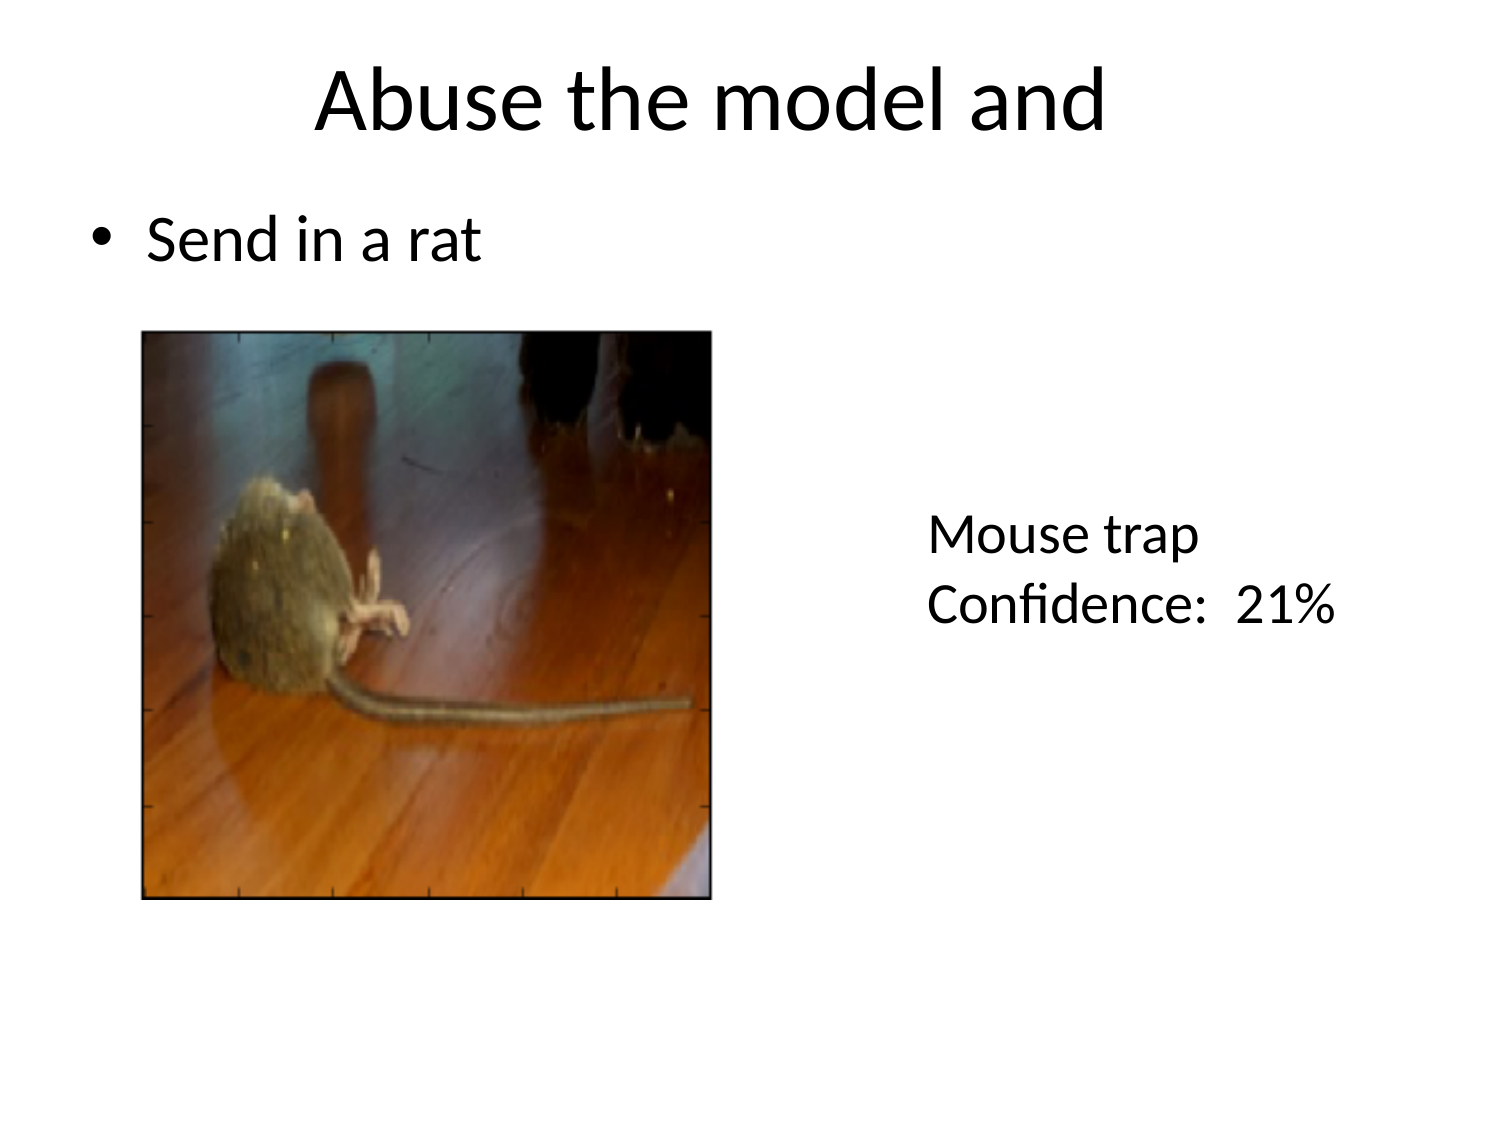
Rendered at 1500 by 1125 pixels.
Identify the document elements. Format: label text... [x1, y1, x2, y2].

picture [137, 324, 716, 901]
list Send in a rat [75, 187, 1500, 930]
title Abuse the model and [37, 0, 1388, 188]
text_box Mouse trap Confidence: 21% [912, 487, 1400, 643]
